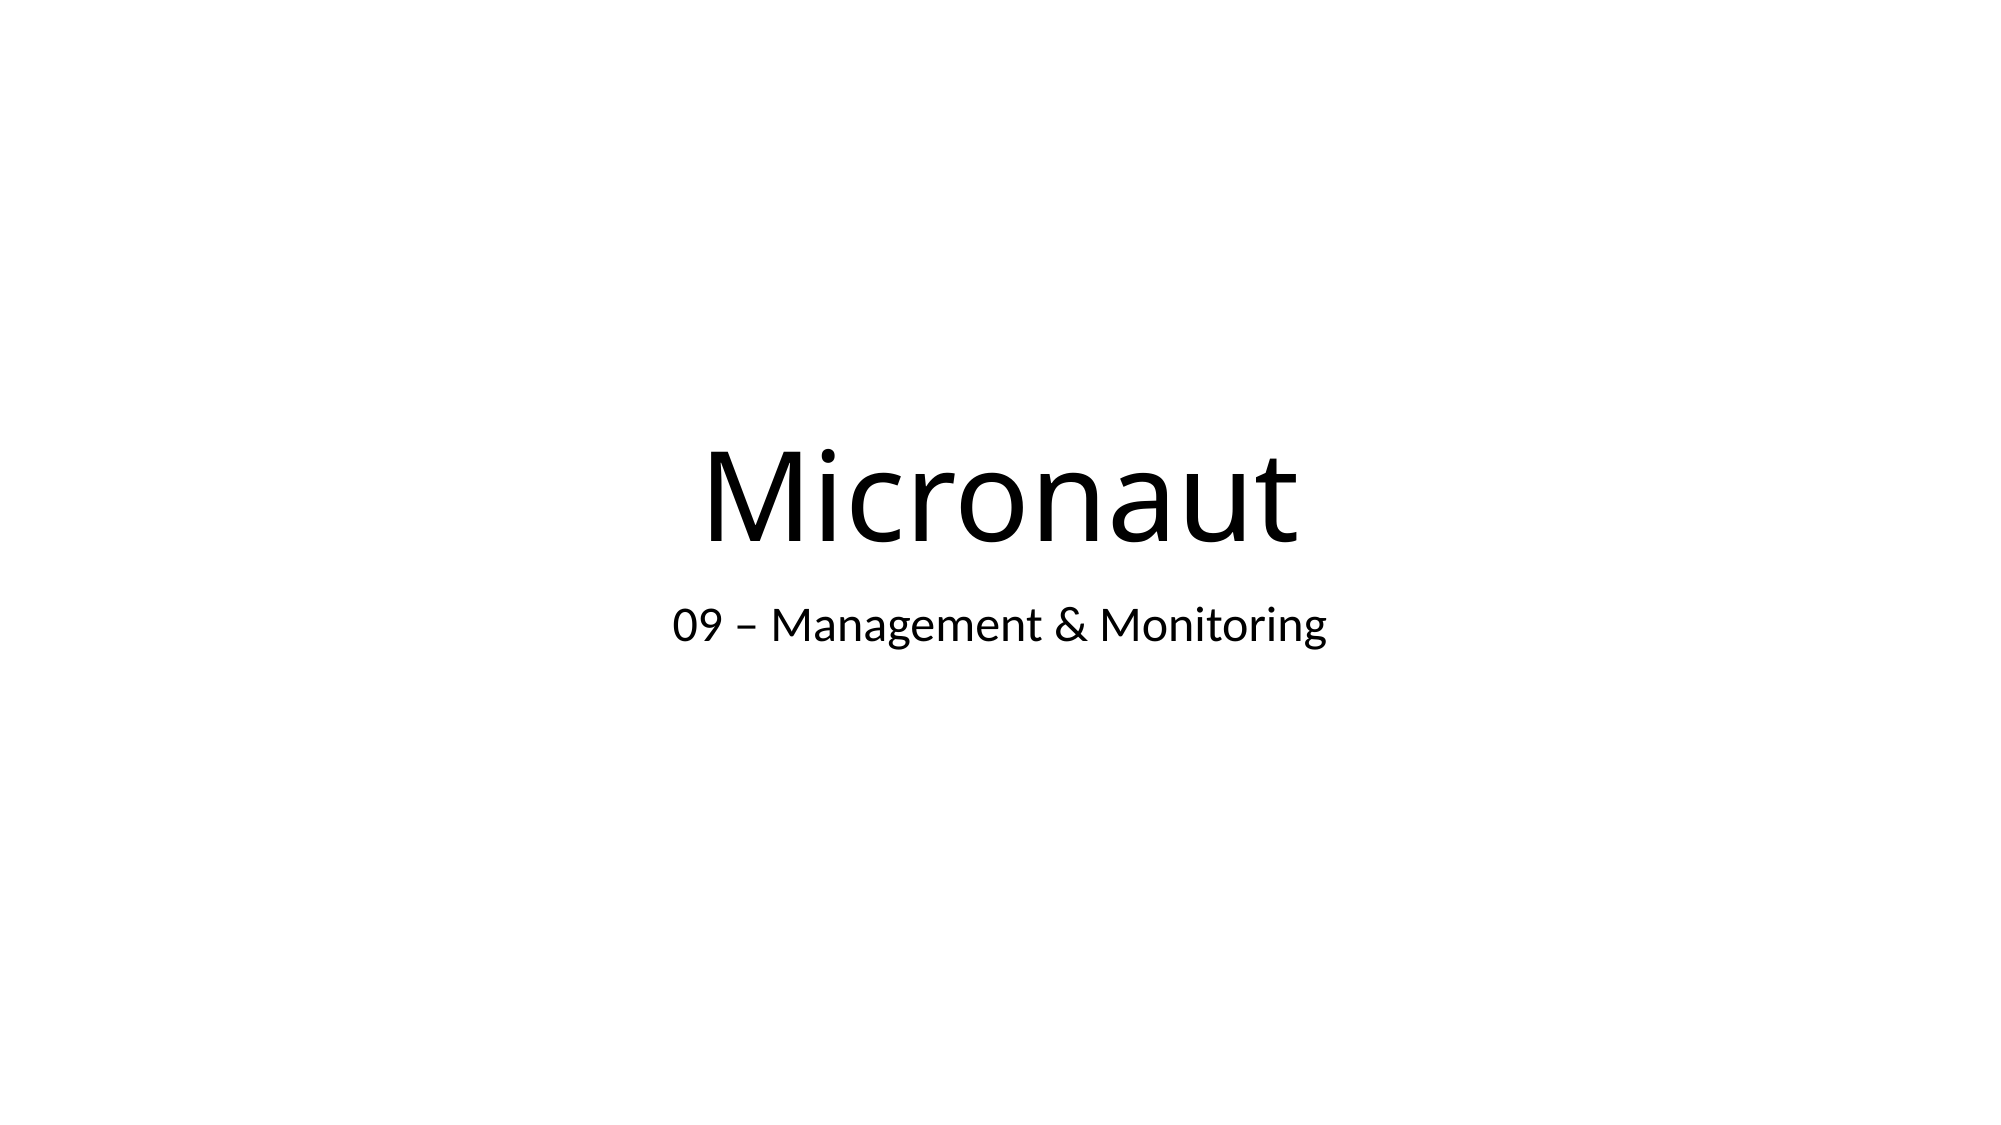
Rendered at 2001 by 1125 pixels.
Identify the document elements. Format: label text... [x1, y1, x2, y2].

subtitle 09 – Management & Monitoring [249, 590, 1750, 863]
title Micronaut [249, 184, 1750, 576]
